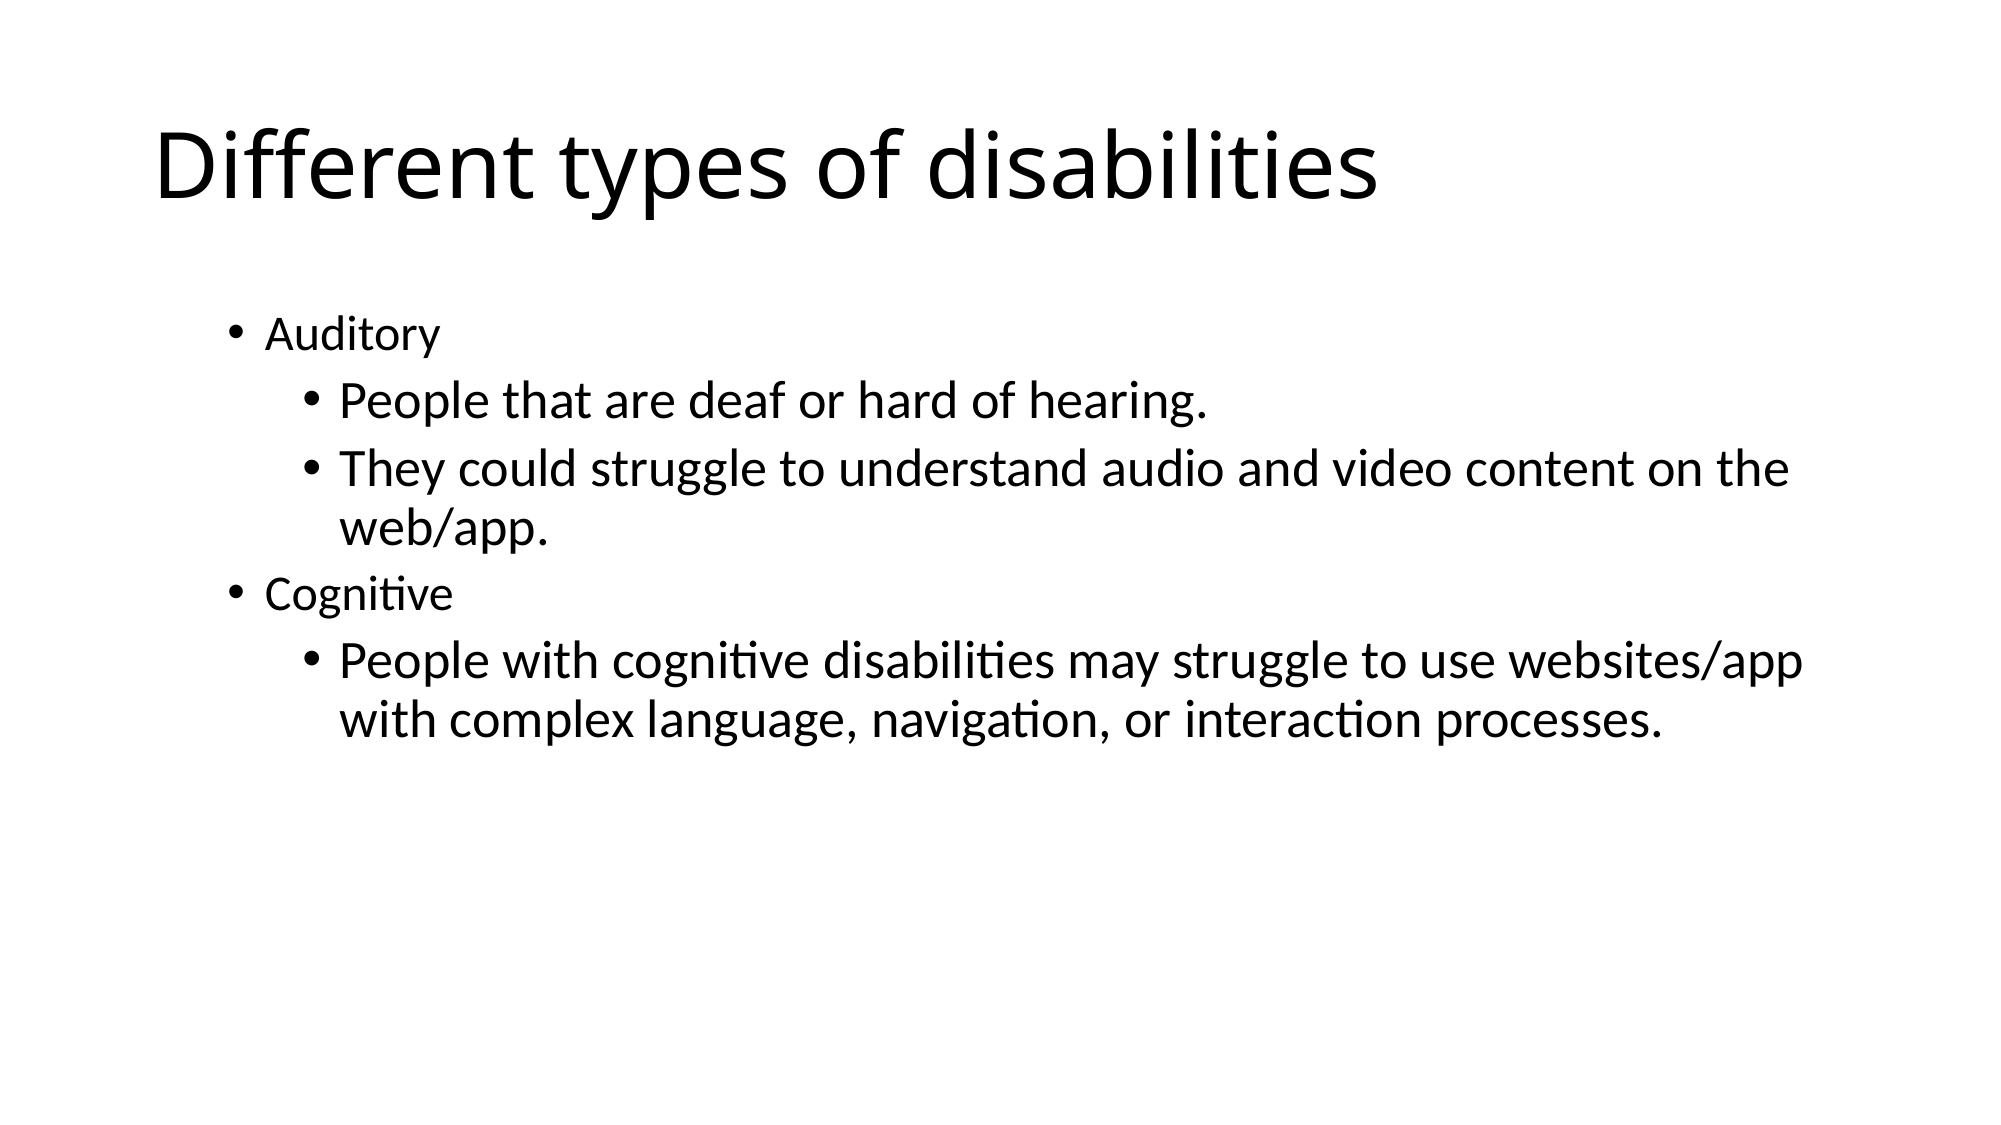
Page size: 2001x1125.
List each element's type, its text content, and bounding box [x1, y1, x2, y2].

list Auditory People that are deaf or hard of hearing. They could struggle to understand audio and video content on the web/app. Cognitive People with cognitive disabilities may struggle to use websites/app with complex language, navigation, or interaction processes. [137, 299, 1863, 1014]
title Different types of disabilities [137, 59, 1863, 278]
